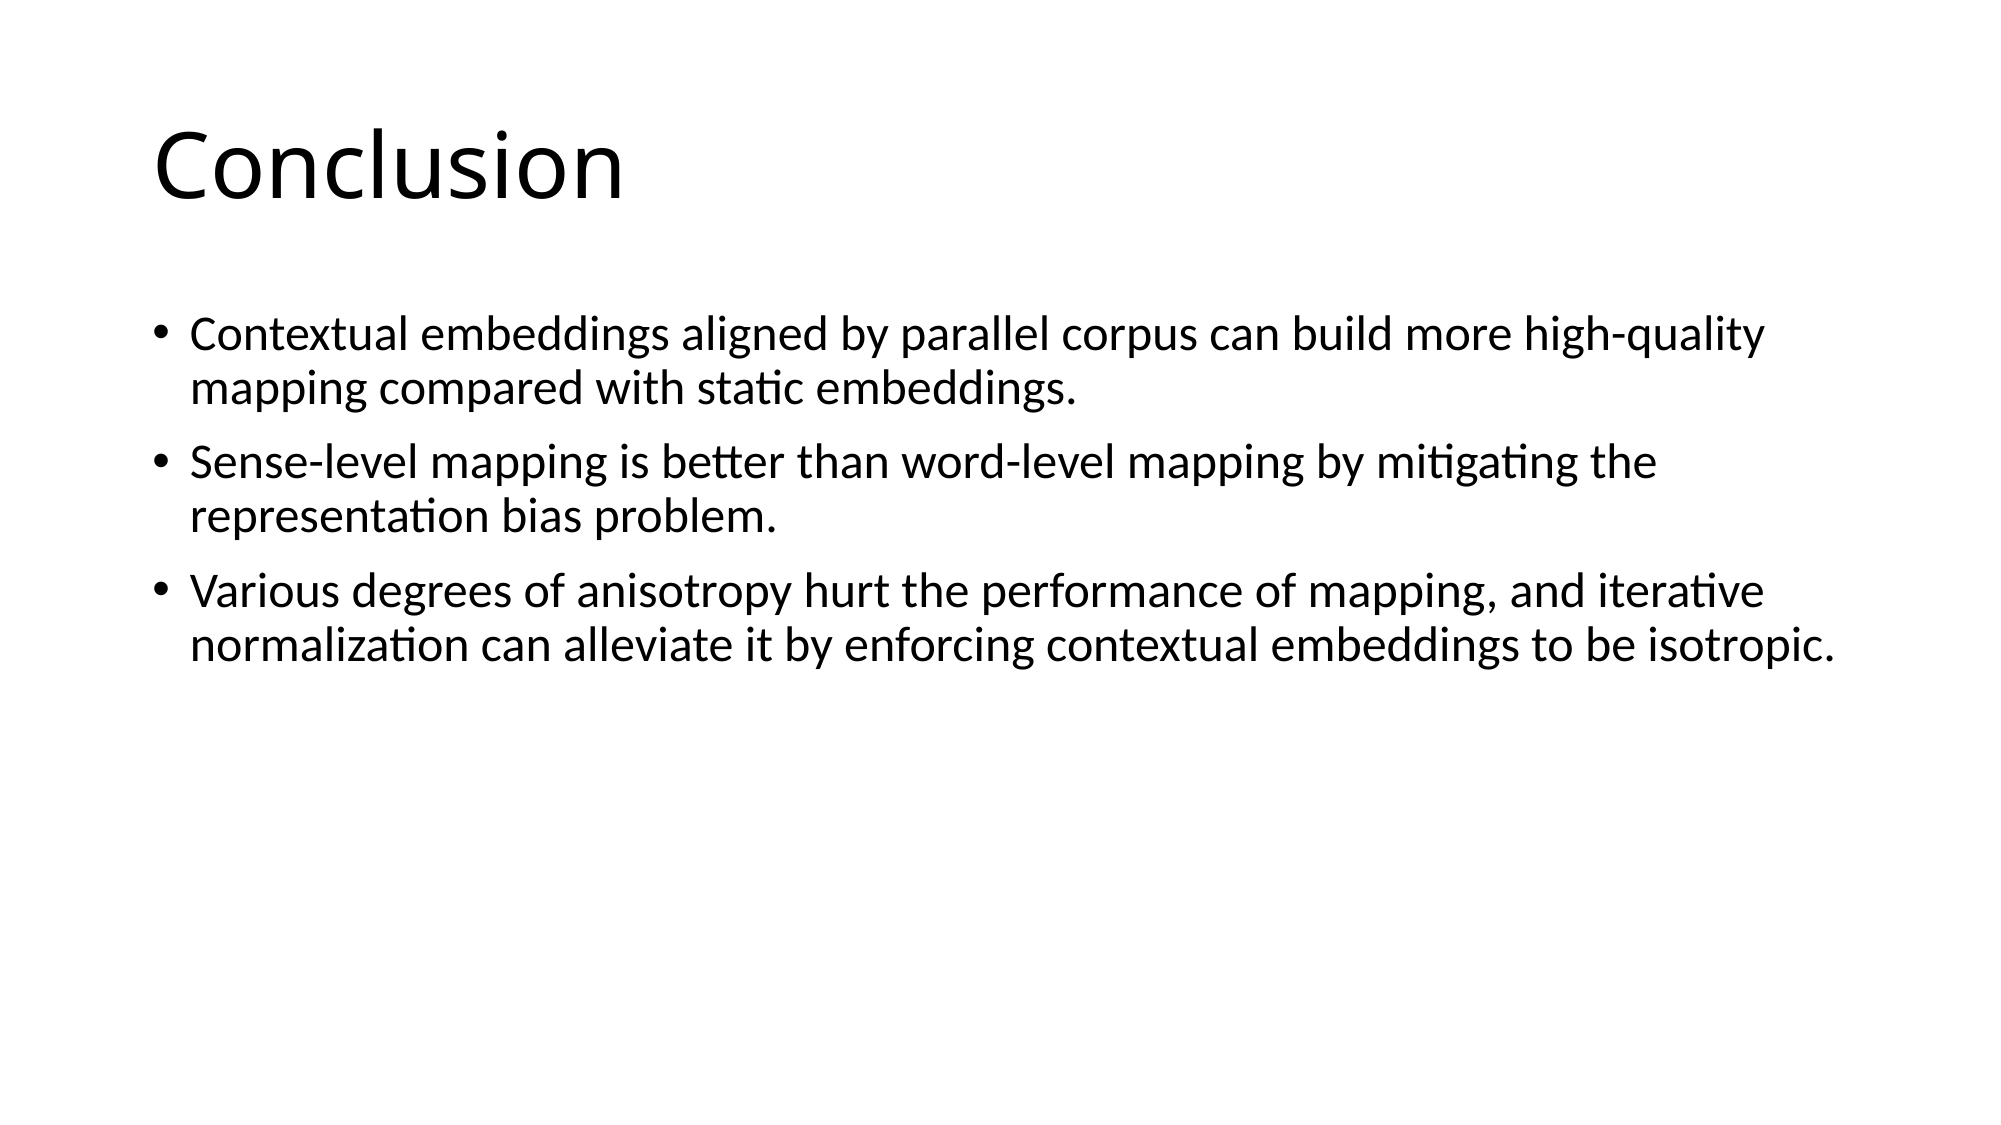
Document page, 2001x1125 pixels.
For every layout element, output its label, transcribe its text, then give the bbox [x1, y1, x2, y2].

list Contextual embeddings aligned by parallel corpus can build more high-quality mapping compared with static embeddings. Sense-level mapping is better than word-level mapping by mitigating the representation bias problem. Various degrees of anisotropy hurt the performance of mapping, and iterative normalization can alleviate it by enforcing contextual embeddings to be isotropic. [137, 299, 1863, 1014]
title Conclusion [137, 59, 1863, 278]
